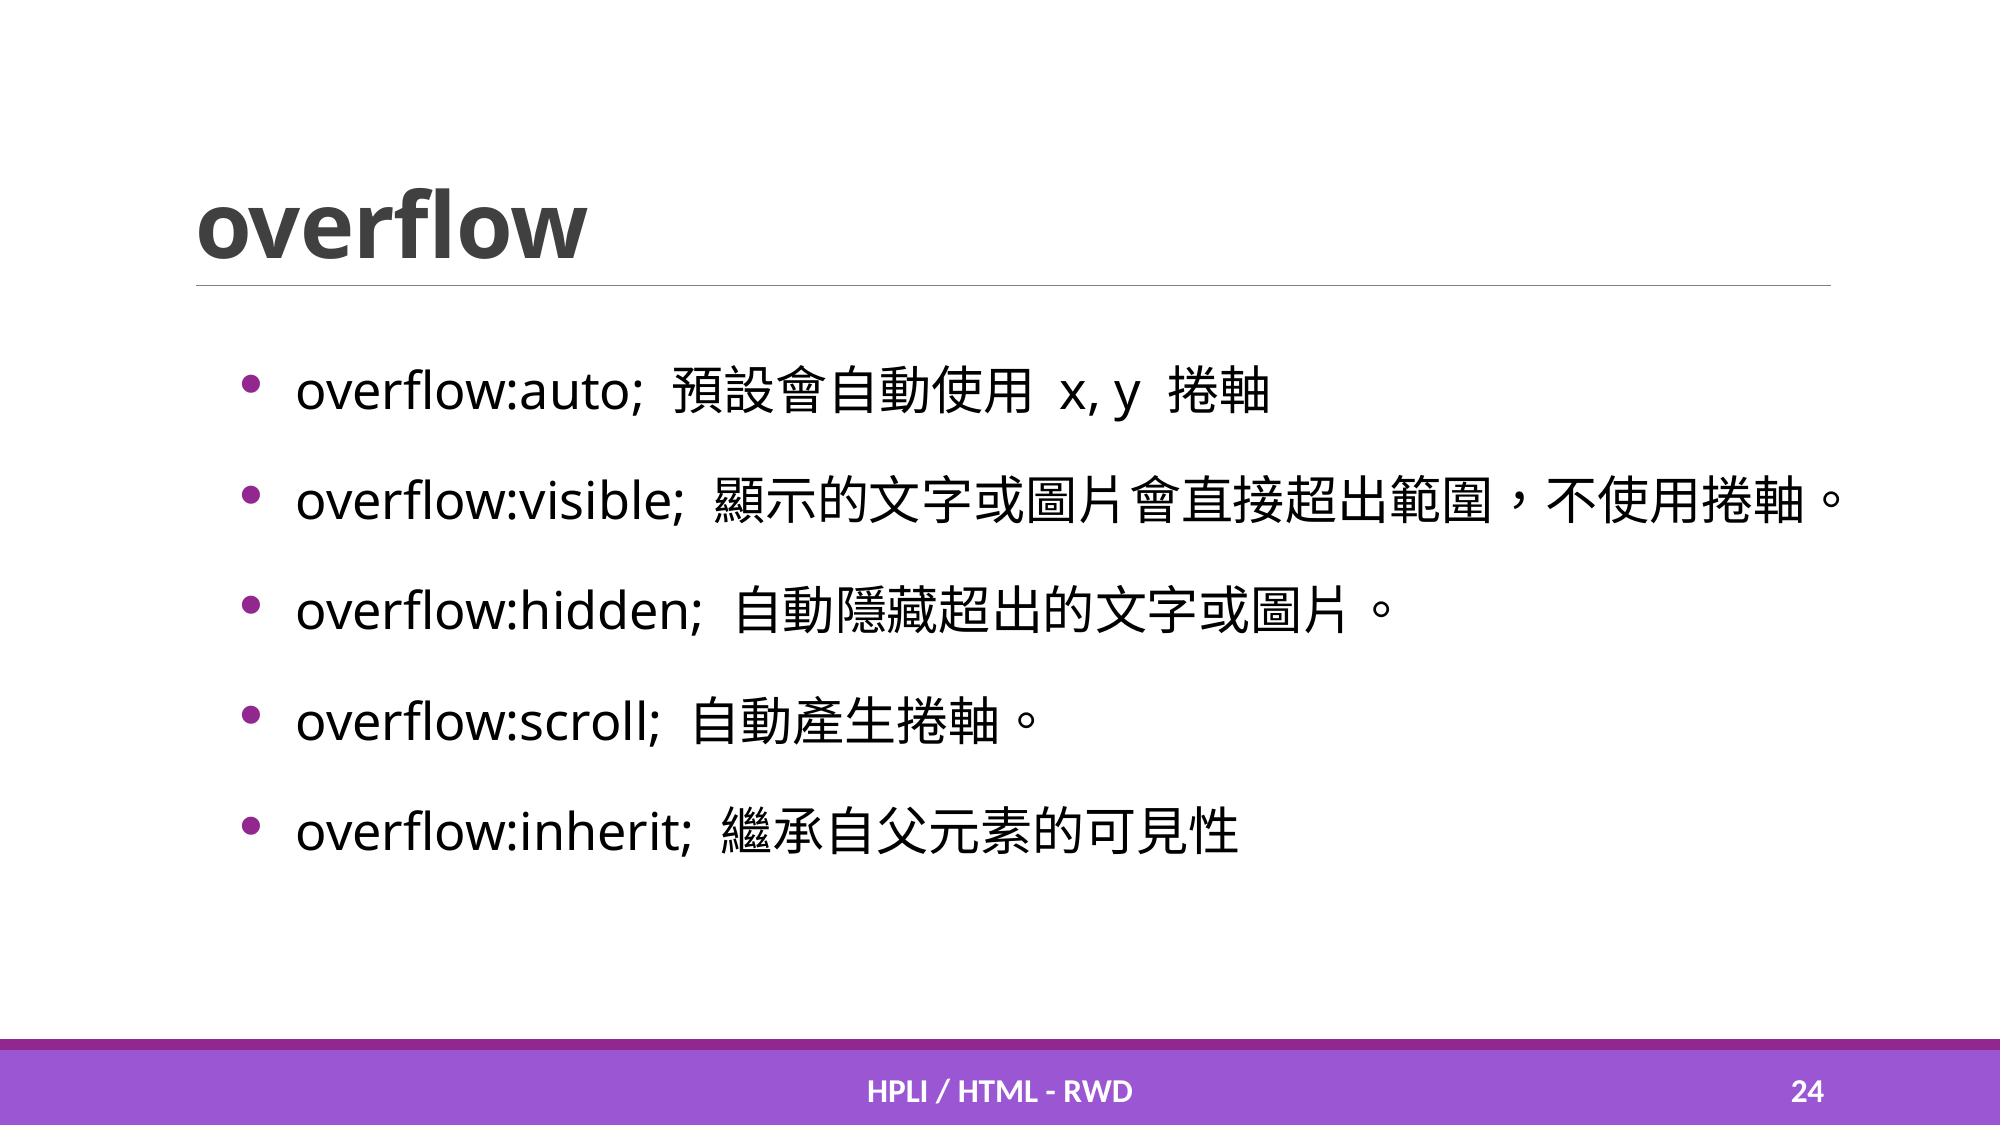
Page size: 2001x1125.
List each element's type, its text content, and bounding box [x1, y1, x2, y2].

title overflow [180, 47, 1830, 285]
list overflow:auto; 預設會自動使用 x, y 捲軸 overflow:visible; 顯示的文字或圖片會直接超出範圍，不使用捲軸。 overflow:hidden; 自動隱藏超出的文字或圖片。 overflow:scroll; 自動產生捲軸。 overflow:inherit; 繼承自父元素的可見性 [239, 330, 1890, 991]
footer HPLI / HTML - RWD [604, 1059, 1396, 1120]
slide_number 23 [1624, 1059, 1840, 1120]
